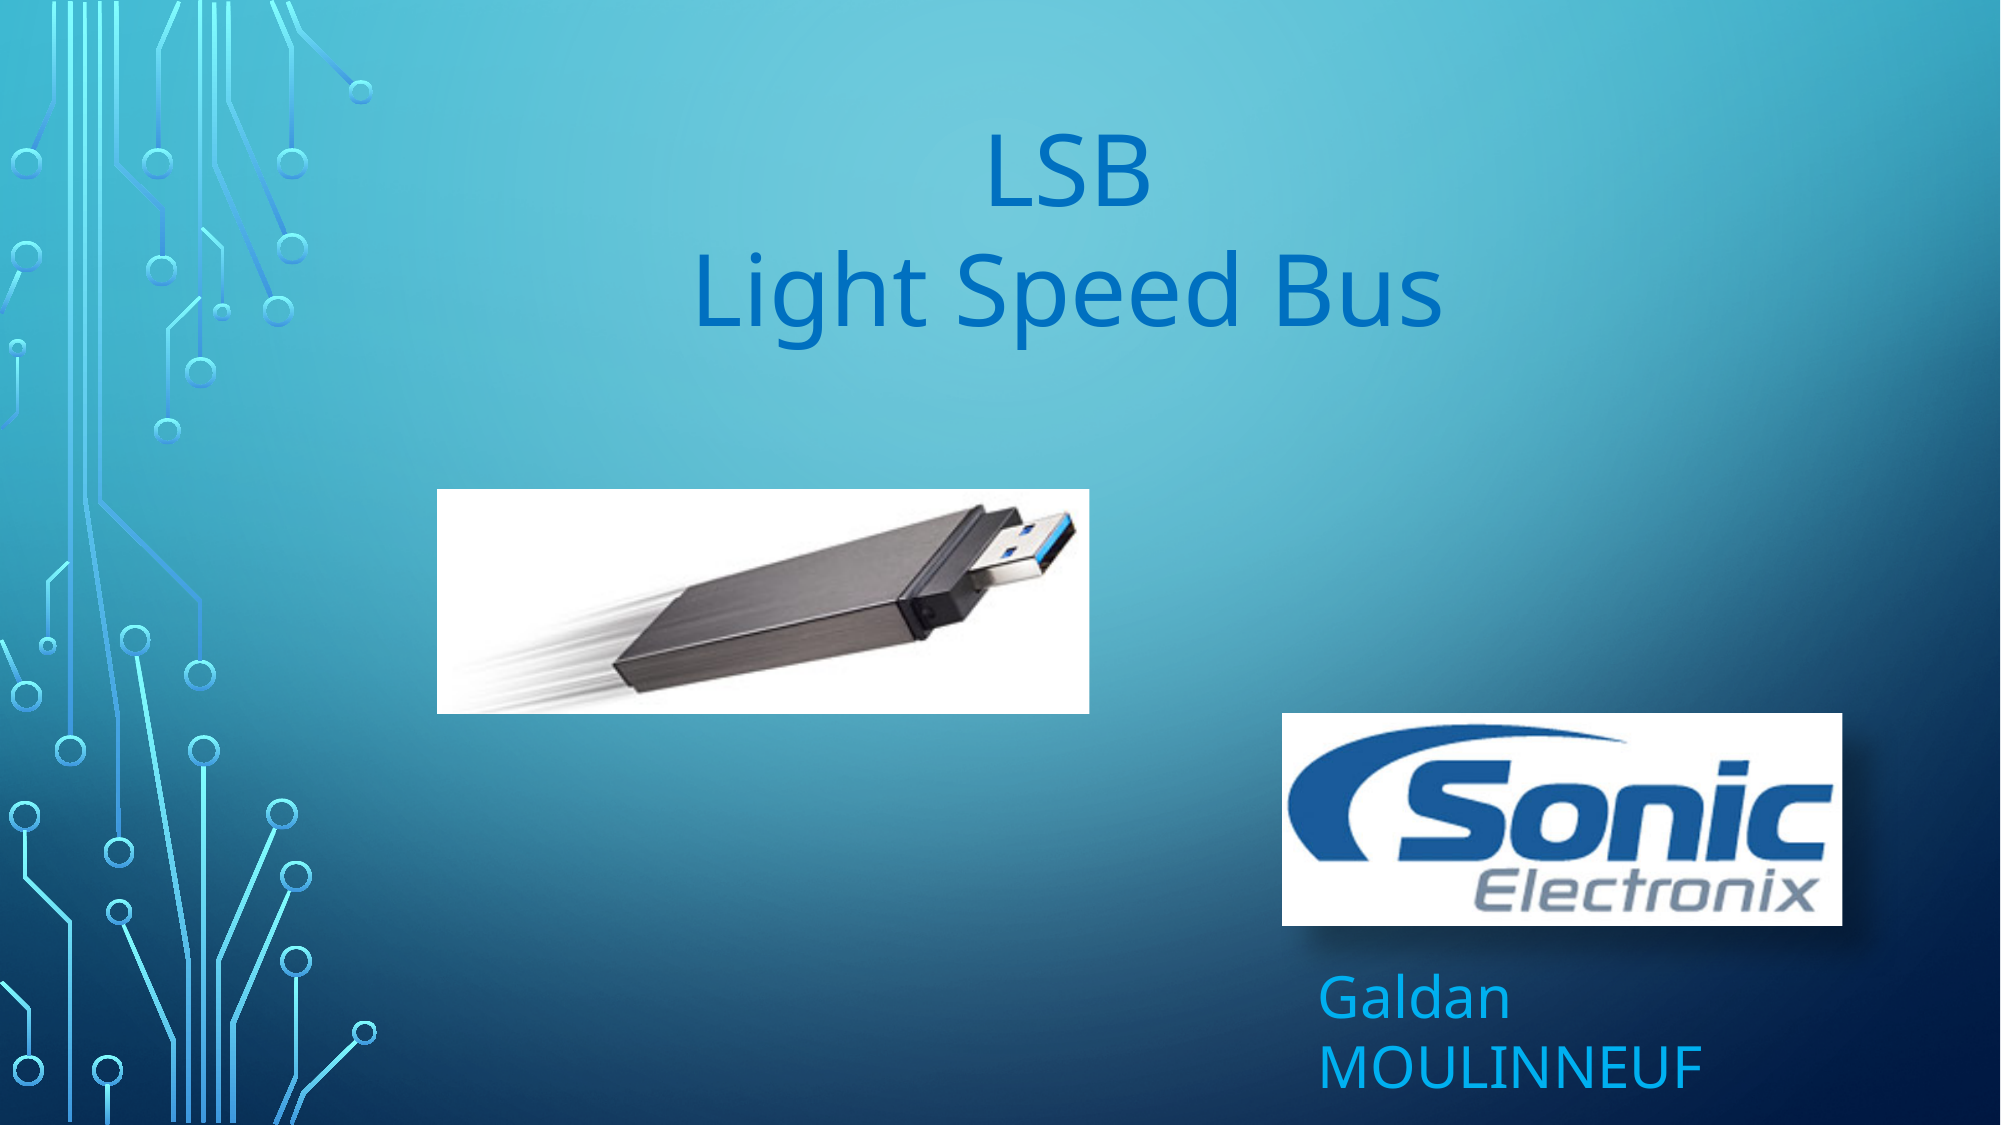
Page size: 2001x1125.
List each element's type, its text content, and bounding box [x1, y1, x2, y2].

text_box LSB Light Speed Bus [491, 98, 1646, 354]
picture [1281, 712, 1843, 926]
text_box Galdan MOULINNEUF [1303, 952, 1914, 1107]
picture [436, 489, 1090, 714]
